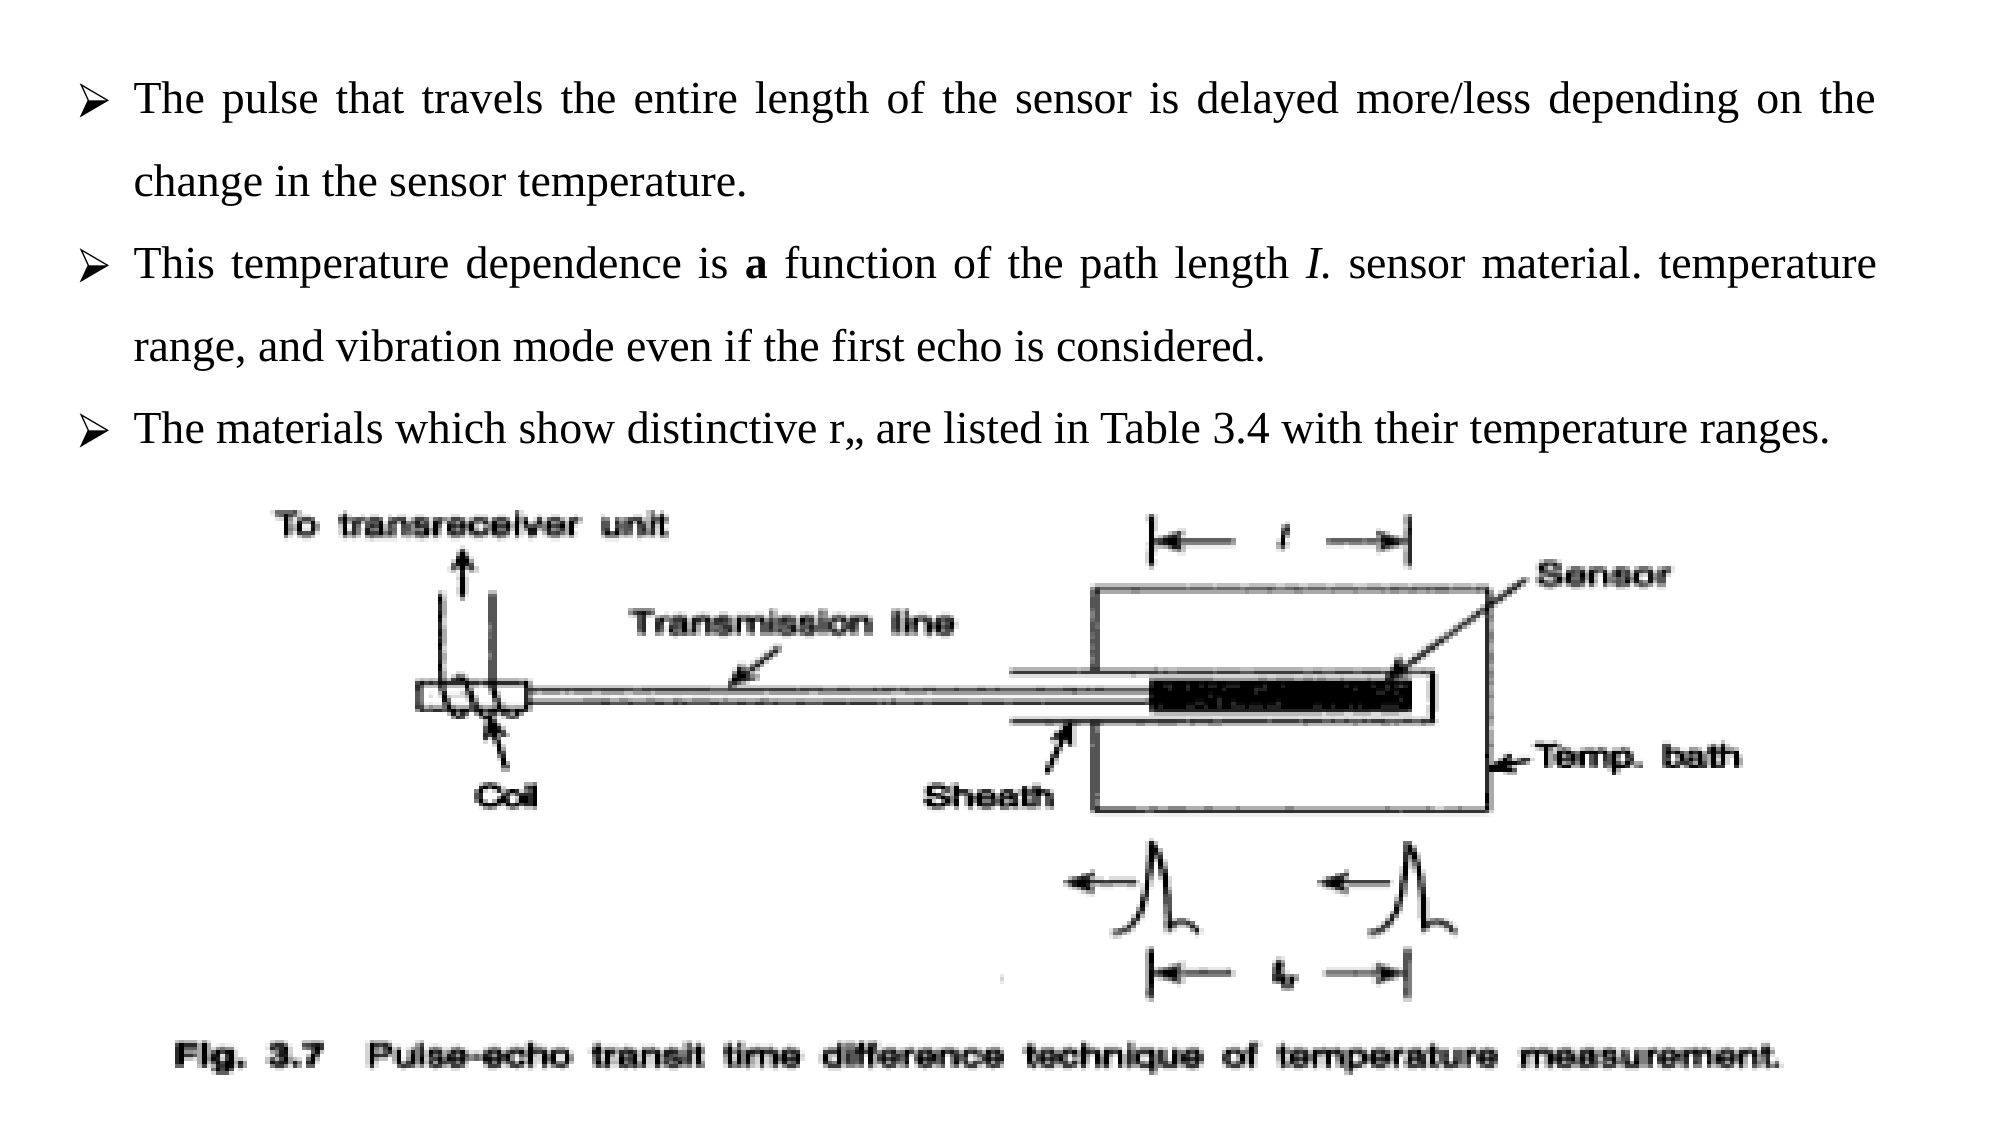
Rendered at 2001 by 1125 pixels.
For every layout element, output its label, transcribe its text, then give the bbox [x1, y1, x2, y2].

picture [61, 475, 1857, 1117]
text_box The pulse that travels the entire length of the sensor is delayed more/less depending on the change in the sensor temperature. This temperature dependence is a function of the path length I. sensor material. temperature range, and vibration mode even if the first echo is considered. The materials which show distinctive r„ are listed in Table 3.4 with their temperature ranges. [62, 33, 1893, 461]
